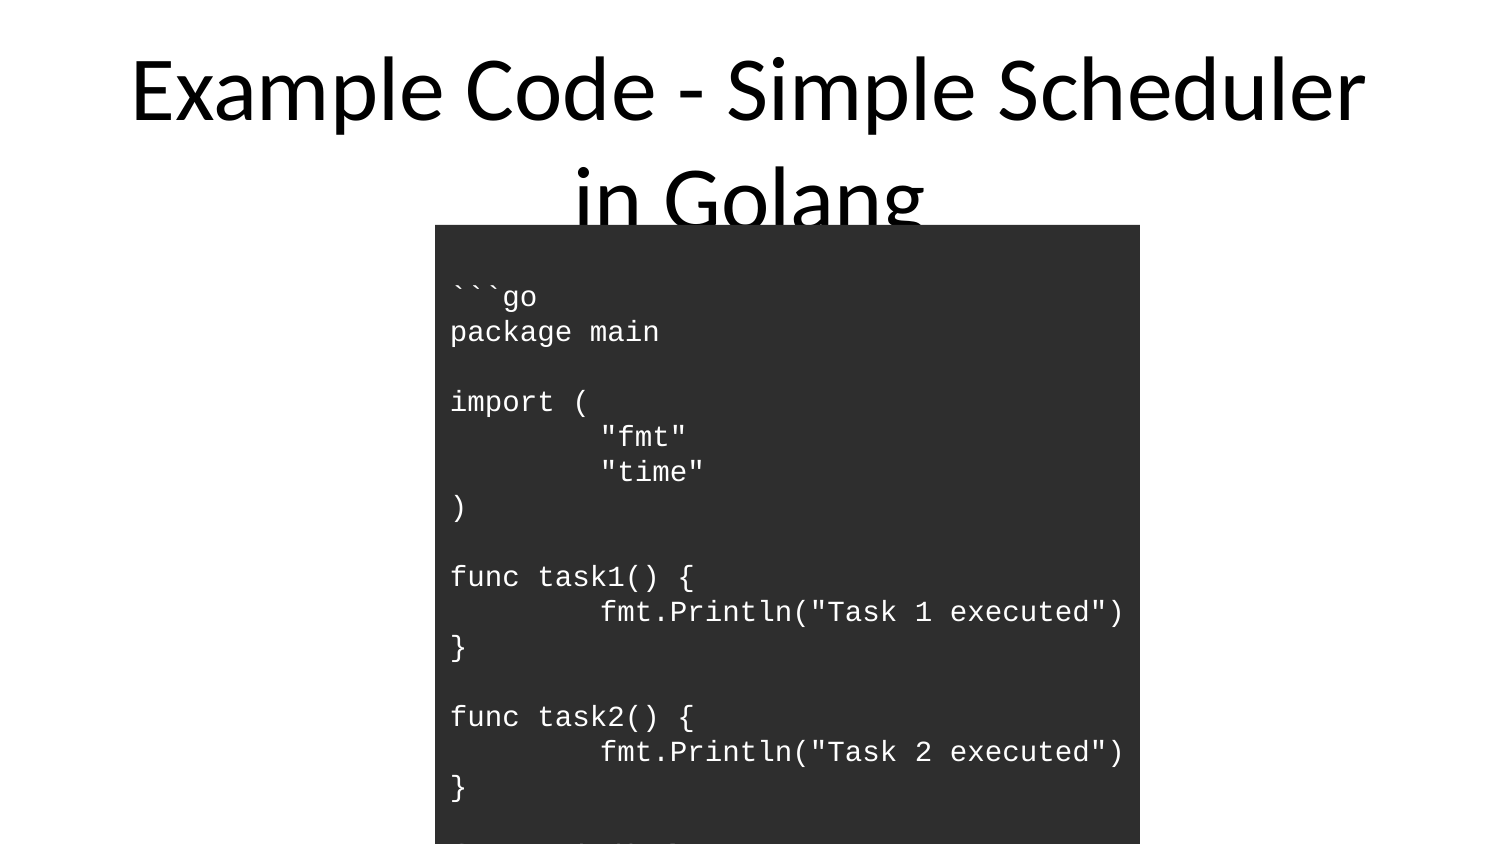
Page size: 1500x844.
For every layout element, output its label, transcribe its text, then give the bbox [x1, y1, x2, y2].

text_box ```go package main import ( "fmt" "time" ) func task1() { fmt.Println("Task 1 executed") } func task2() { fmt.Println("Task 2 executed") } func main() { go task1() time.Sleep(2 * time.Second) go task2() [435, 224, 1140, 844]
title Example Code - Simple Scheduler in Golang [75, 45, 1425, 233]
